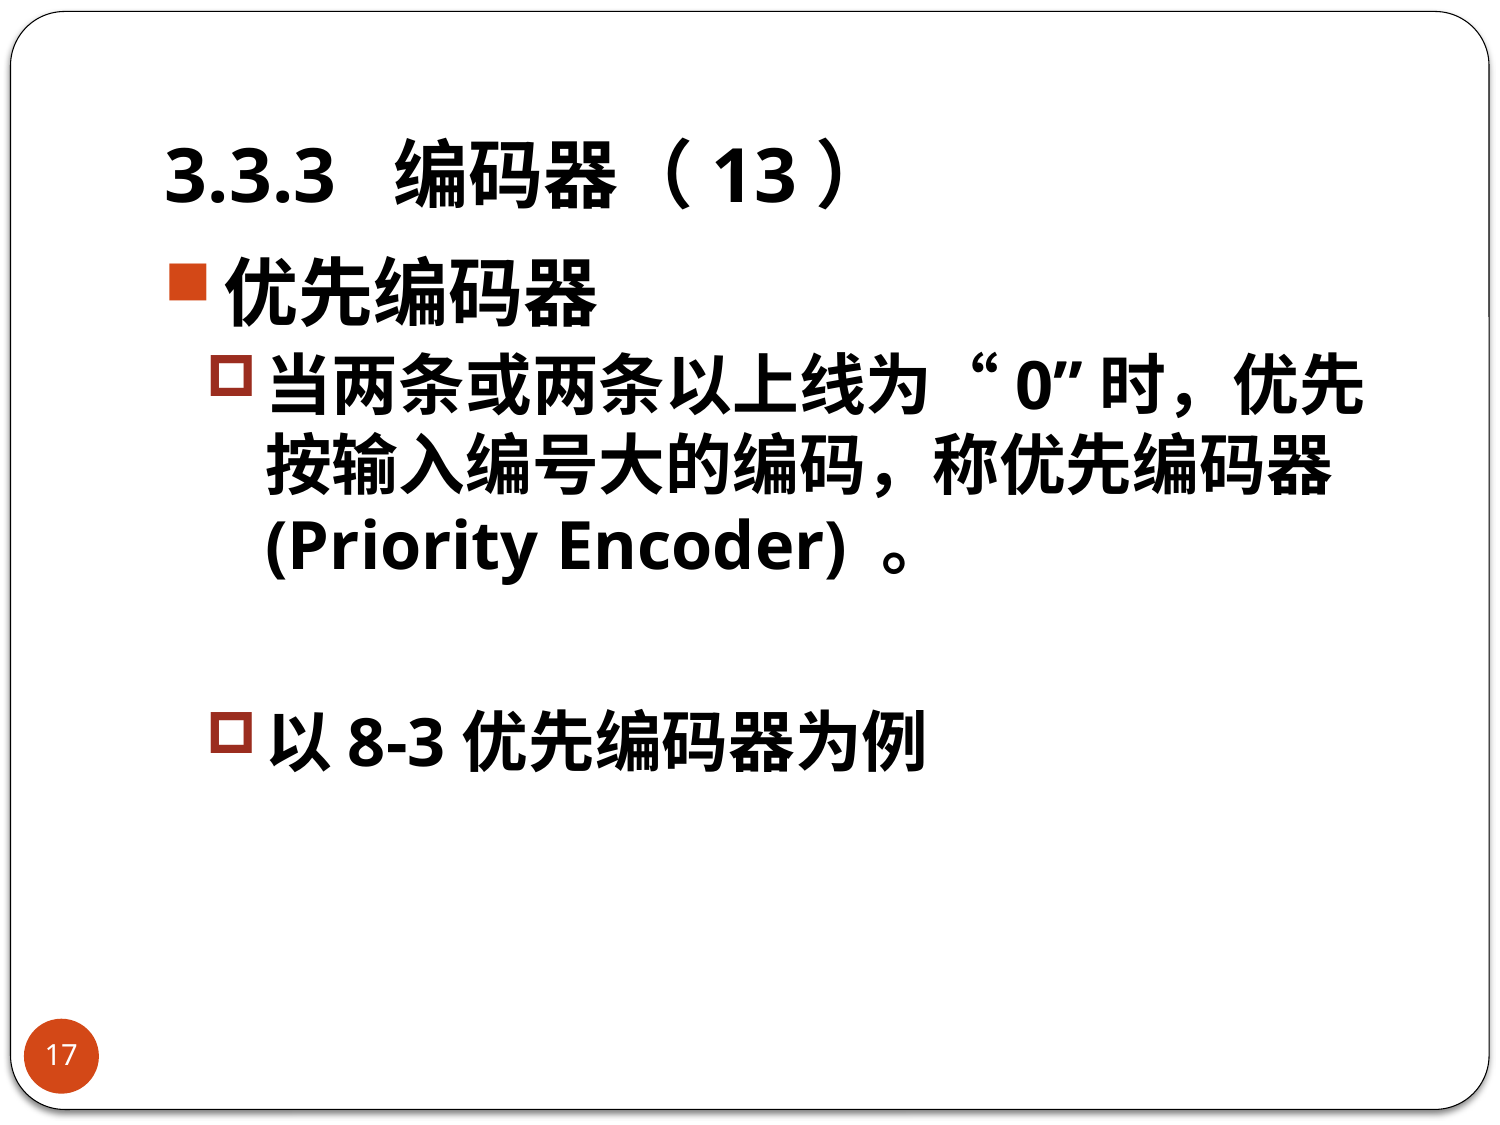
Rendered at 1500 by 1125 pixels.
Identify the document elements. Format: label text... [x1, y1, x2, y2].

title 3.3.3 编码器（13） [150, 45, 1425, 233]
slide_number 17 [23, 1018, 99, 1094]
list 优先编码器 当两条或两条以上线为“0”时，优先按输入编号大的编码，称优先编码器(Priority Encoder) 。 以8-3优先编码器为例 [150, 237, 1425, 988]
